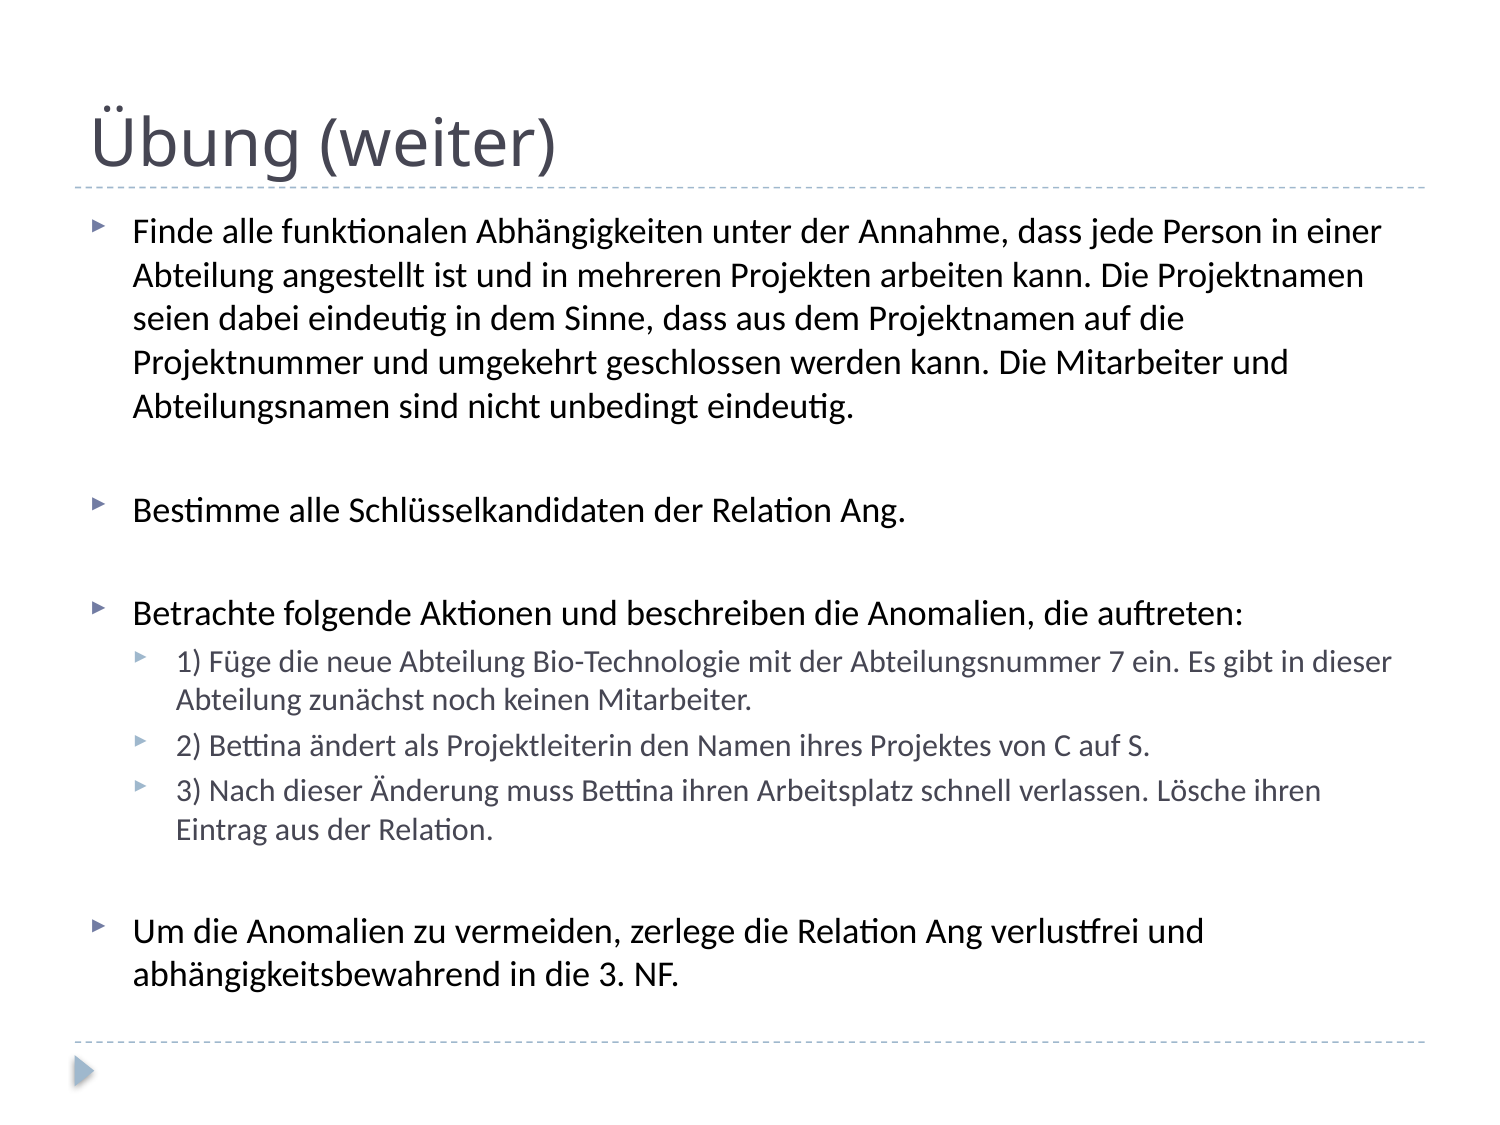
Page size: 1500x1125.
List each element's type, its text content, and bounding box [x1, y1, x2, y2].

title Übung (weiter) [75, 24, 1425, 188]
list Finde alle funktionalen Abhängigkeiten unter der Annahme, dass jede Person in einer Abteilung angestellt ist und in mehreren Projekten arbeiten kann. Die Projektnamen seien dabei eindeutig in dem Sinne, dass aus dem Projektnamen auf die Projektnummer und umgekehrt geschlossen werden kann. Die Mitarbeiter und Abteilungsnamen sind nicht unbedingt eindeutig. Bestimme alle Schlüsselkandidaten der Relation Ang. Betrachte folgende Aktionen und beschreiben die Anomalien, die auftreten: 1) Füge die neue Abteilung Bio-Technologie mit der Abteilungsnummer 7 ein. Es gibt in dieser Abteilung zunächst noch keinen Mitarbeiter. 2) Bettina ändert als Projektleiterin den Namen ihres Projektes von C auf S. 3) Nach dieser Änderung muss Bettina ihren Arbeitsplatz schnell verlassen. Lösche ihren Eintrag aus der Relation. Um die Anomalien zu vermeiden, zerlege die Relation Ang verlustfrei und abhängigkeitsbewahrend in die 3. NF. [75, 200, 1425, 1010]
